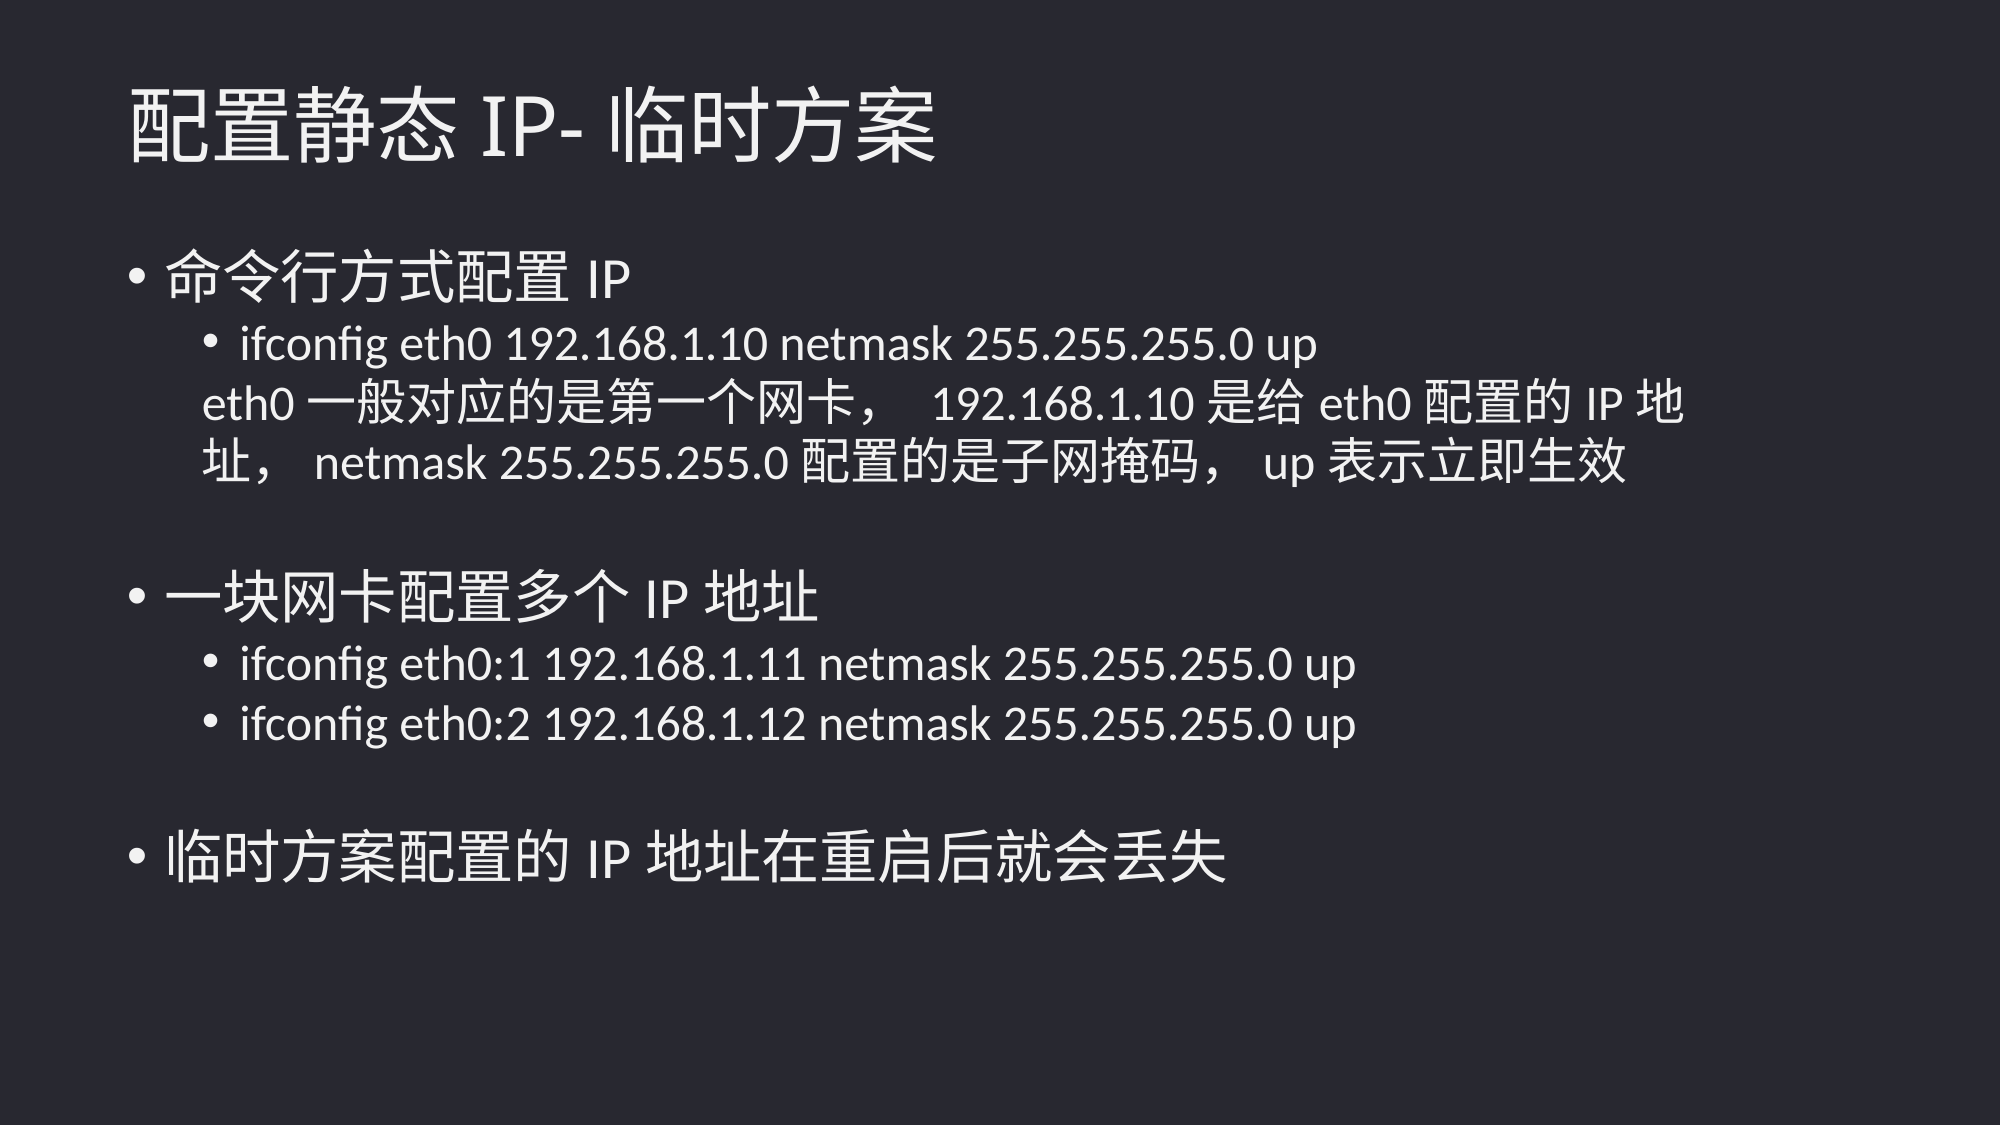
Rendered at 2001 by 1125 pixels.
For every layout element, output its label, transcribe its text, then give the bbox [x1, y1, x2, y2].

text_box 命令行方式配置IP ifconfig eth0 192.168.1.10 netmask 255.255.255.0 up eth0一般对应的是第一个网卡， 192.168.1.10是给eth0配置的IP地址，netmask 255.255.255.0配置的是子网掩码，up表示立即生效 一块网卡配置多个IP地址 ifconfig eth0:1 192.168.1.11 netmask 255.255.255.0 up ifconfig eth0:2 192.168.1.12 netmask 255.255.255.0 up 临时方案配置的IP地址在重启后就会丢失 [112, 232, 1979, 908]
text_box 配置静态IP-临时方案 [112, 77, 1724, 233]
